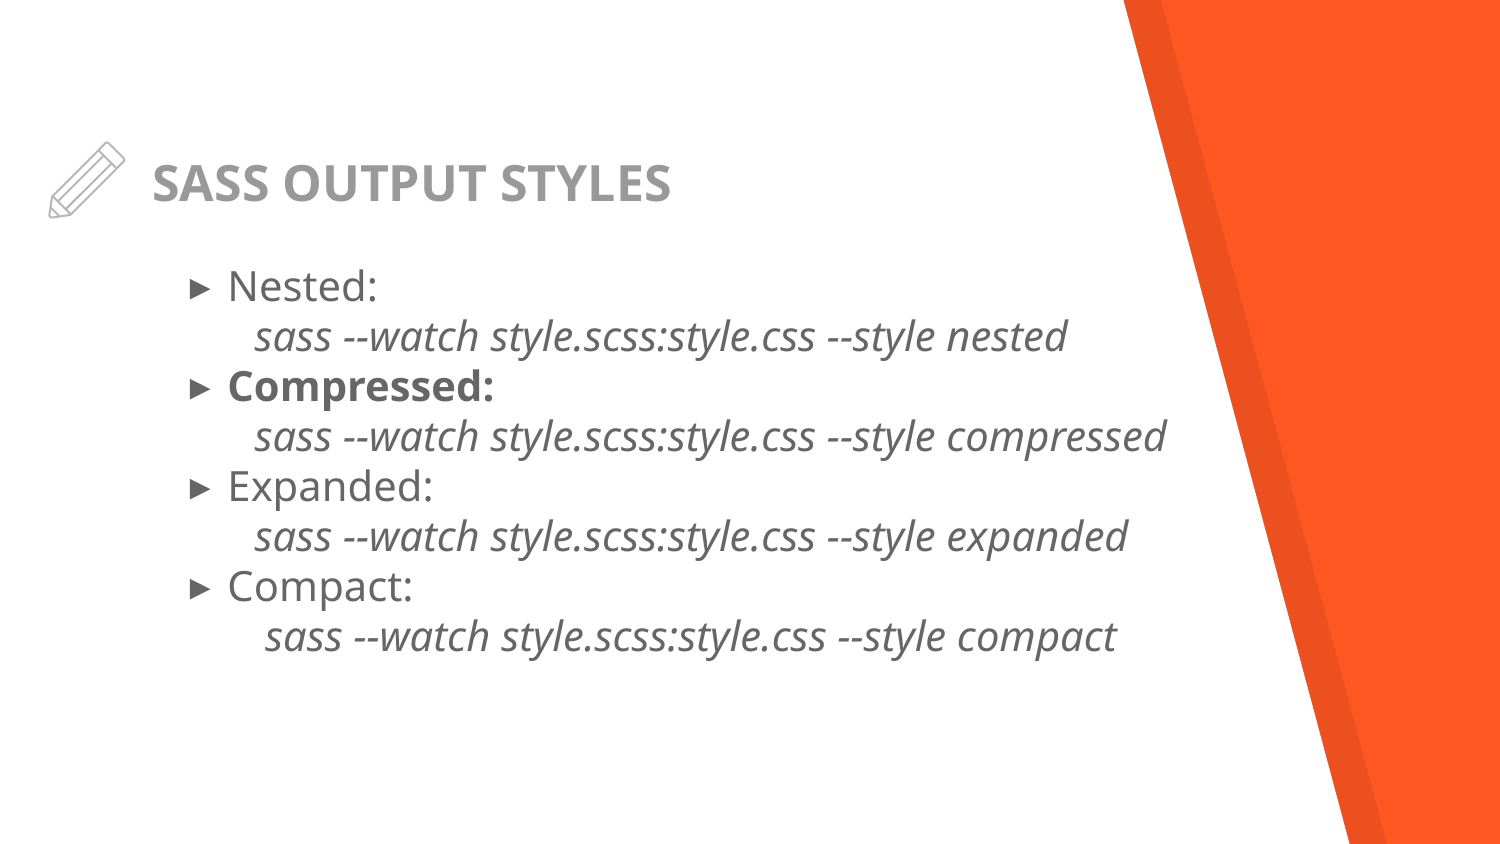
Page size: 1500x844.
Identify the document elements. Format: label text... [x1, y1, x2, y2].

list Nested: sass --watch style.scss:style.css --style nested Compressed: sass --watch style.scss:style.css --style compressed Expanded: sass --watch style.scss:style.css --style expanded Compact: sass --watch style.scss:style.css --style compact [137, 244, 1222, 723]
title SASS OUTPUT STYLES [137, 146, 1011, 227]
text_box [49, 142, 125, 218]
